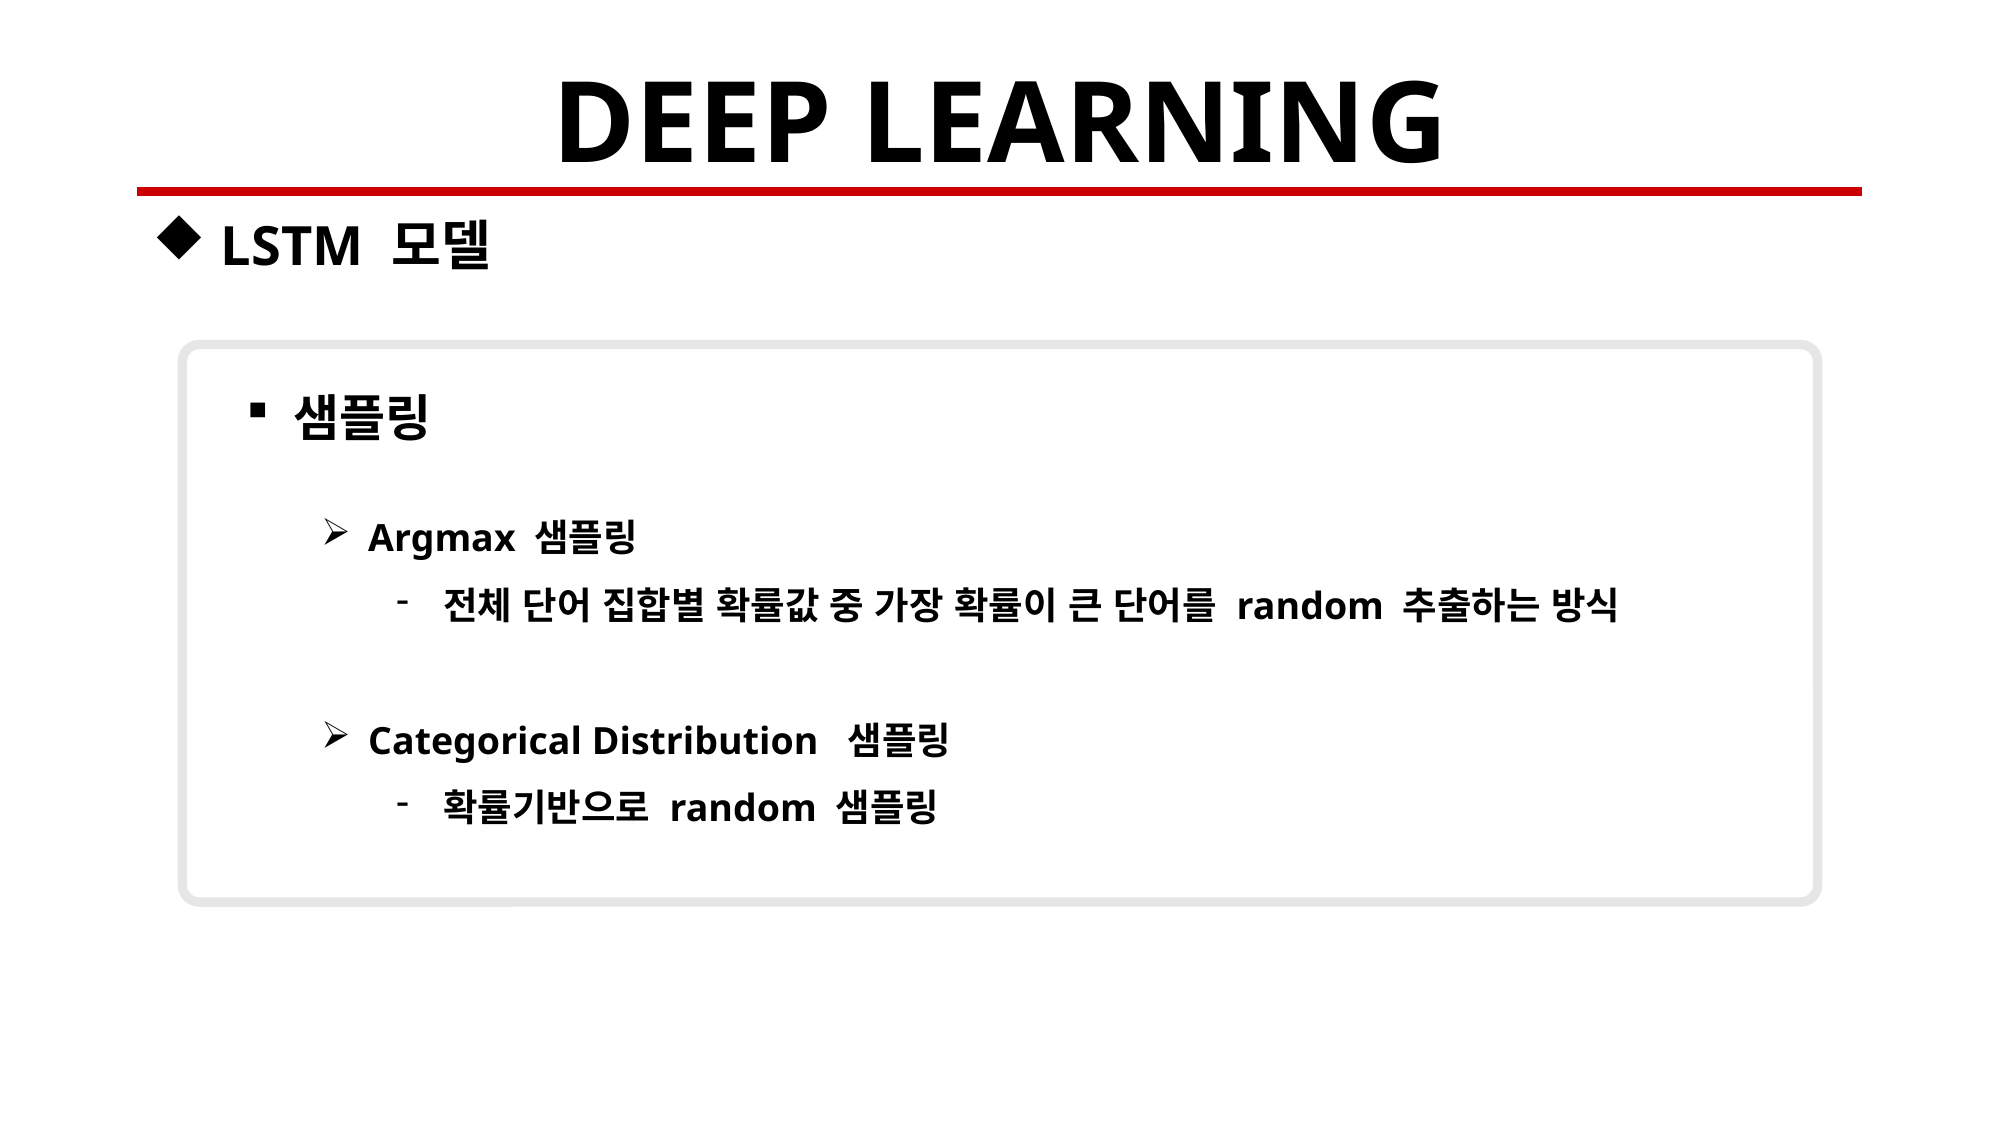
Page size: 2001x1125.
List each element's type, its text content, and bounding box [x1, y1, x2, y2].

title DEEP LEARNING [137, 59, 1863, 191]
text_box 샘플링 Argmax 샘플링 전체 단어 집합별 확률값 중 가장 확률이 큰 단어를 random 추출하는 방식 Categorical Distribution 샘플링 확률기반으로 random 샘플링 [181, 343, 1819, 904]
list LSTM 모델 [137, 211, 1863, 1014]
